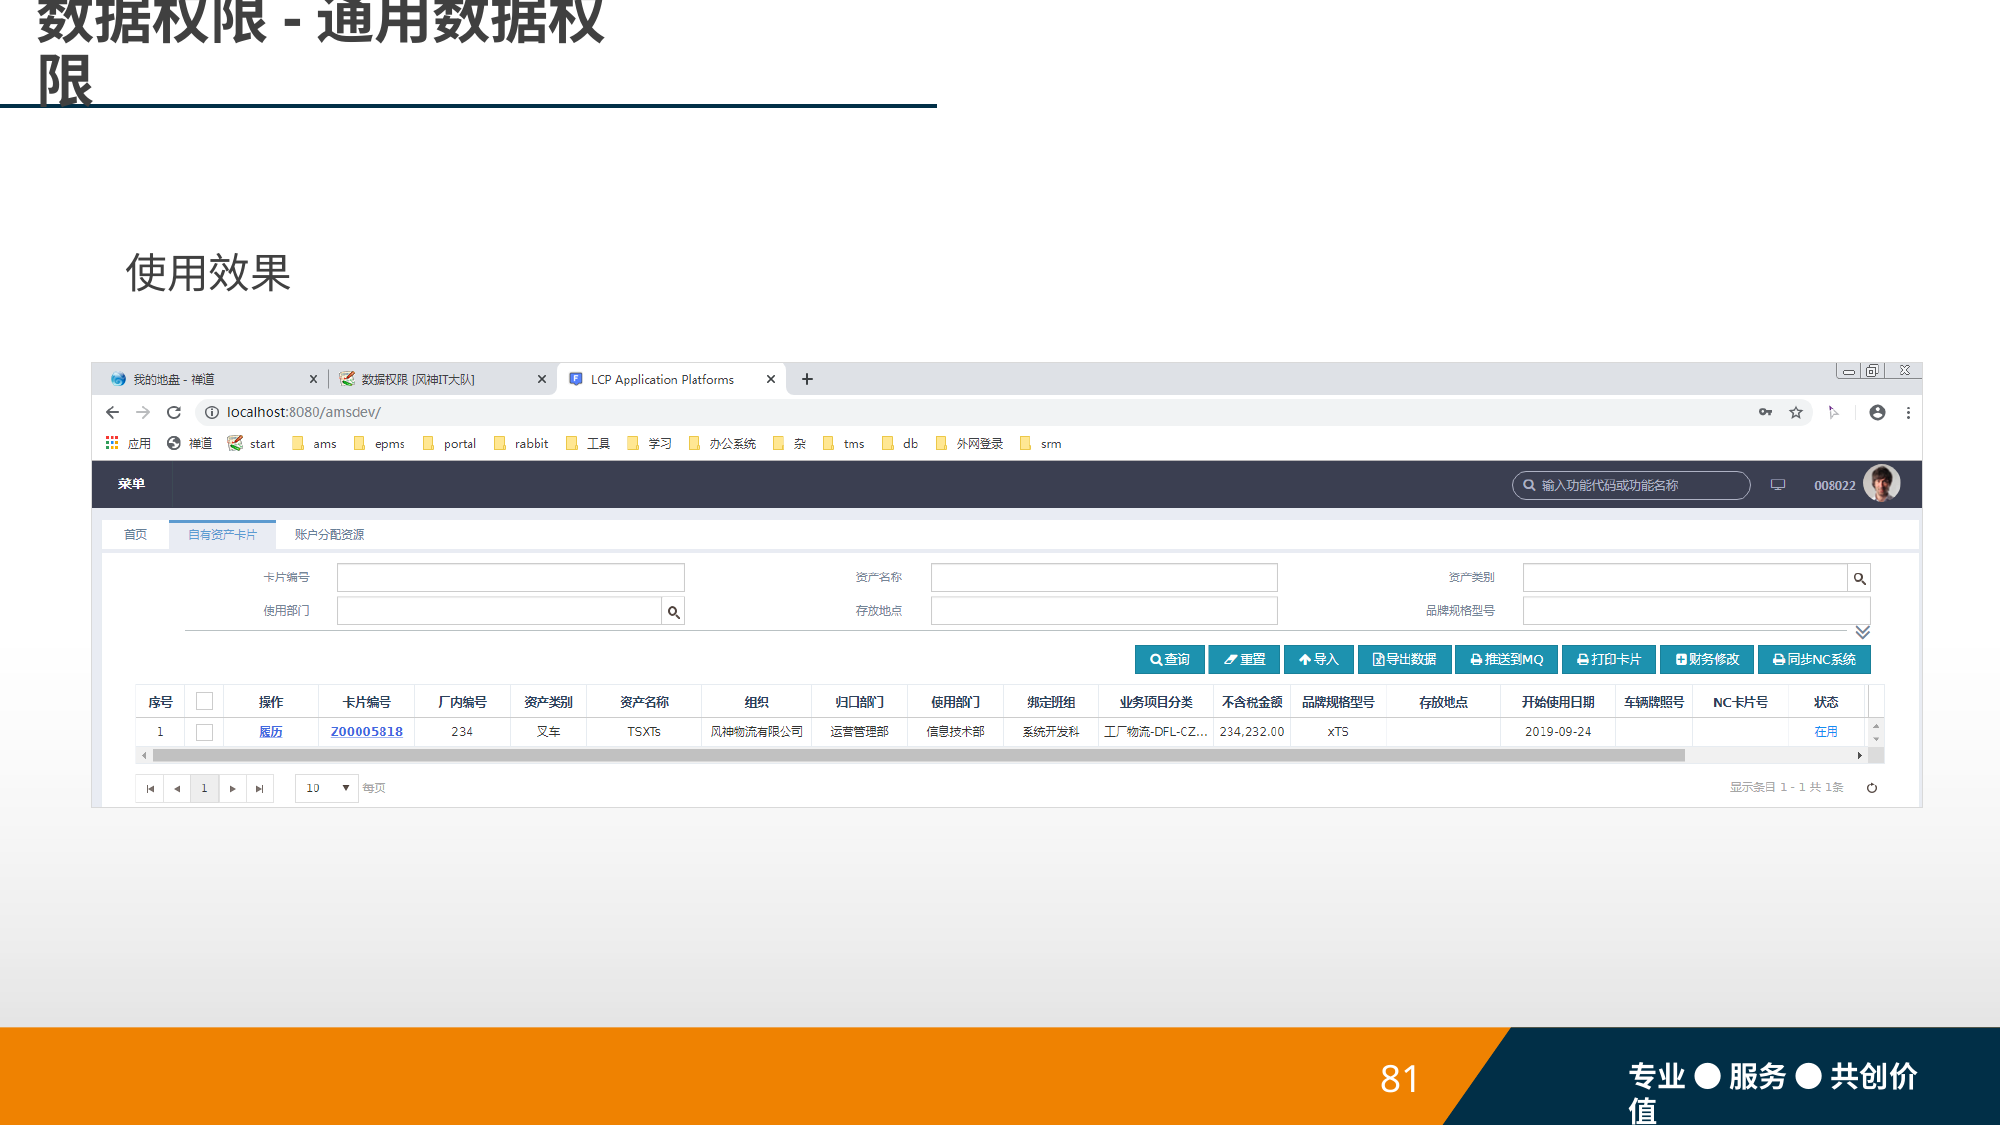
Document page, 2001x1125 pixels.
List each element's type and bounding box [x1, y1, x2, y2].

subtitle [110, 224, 1410, 300]
title [23, 13, 663, 90]
picture [91, 362, 1923, 808]
